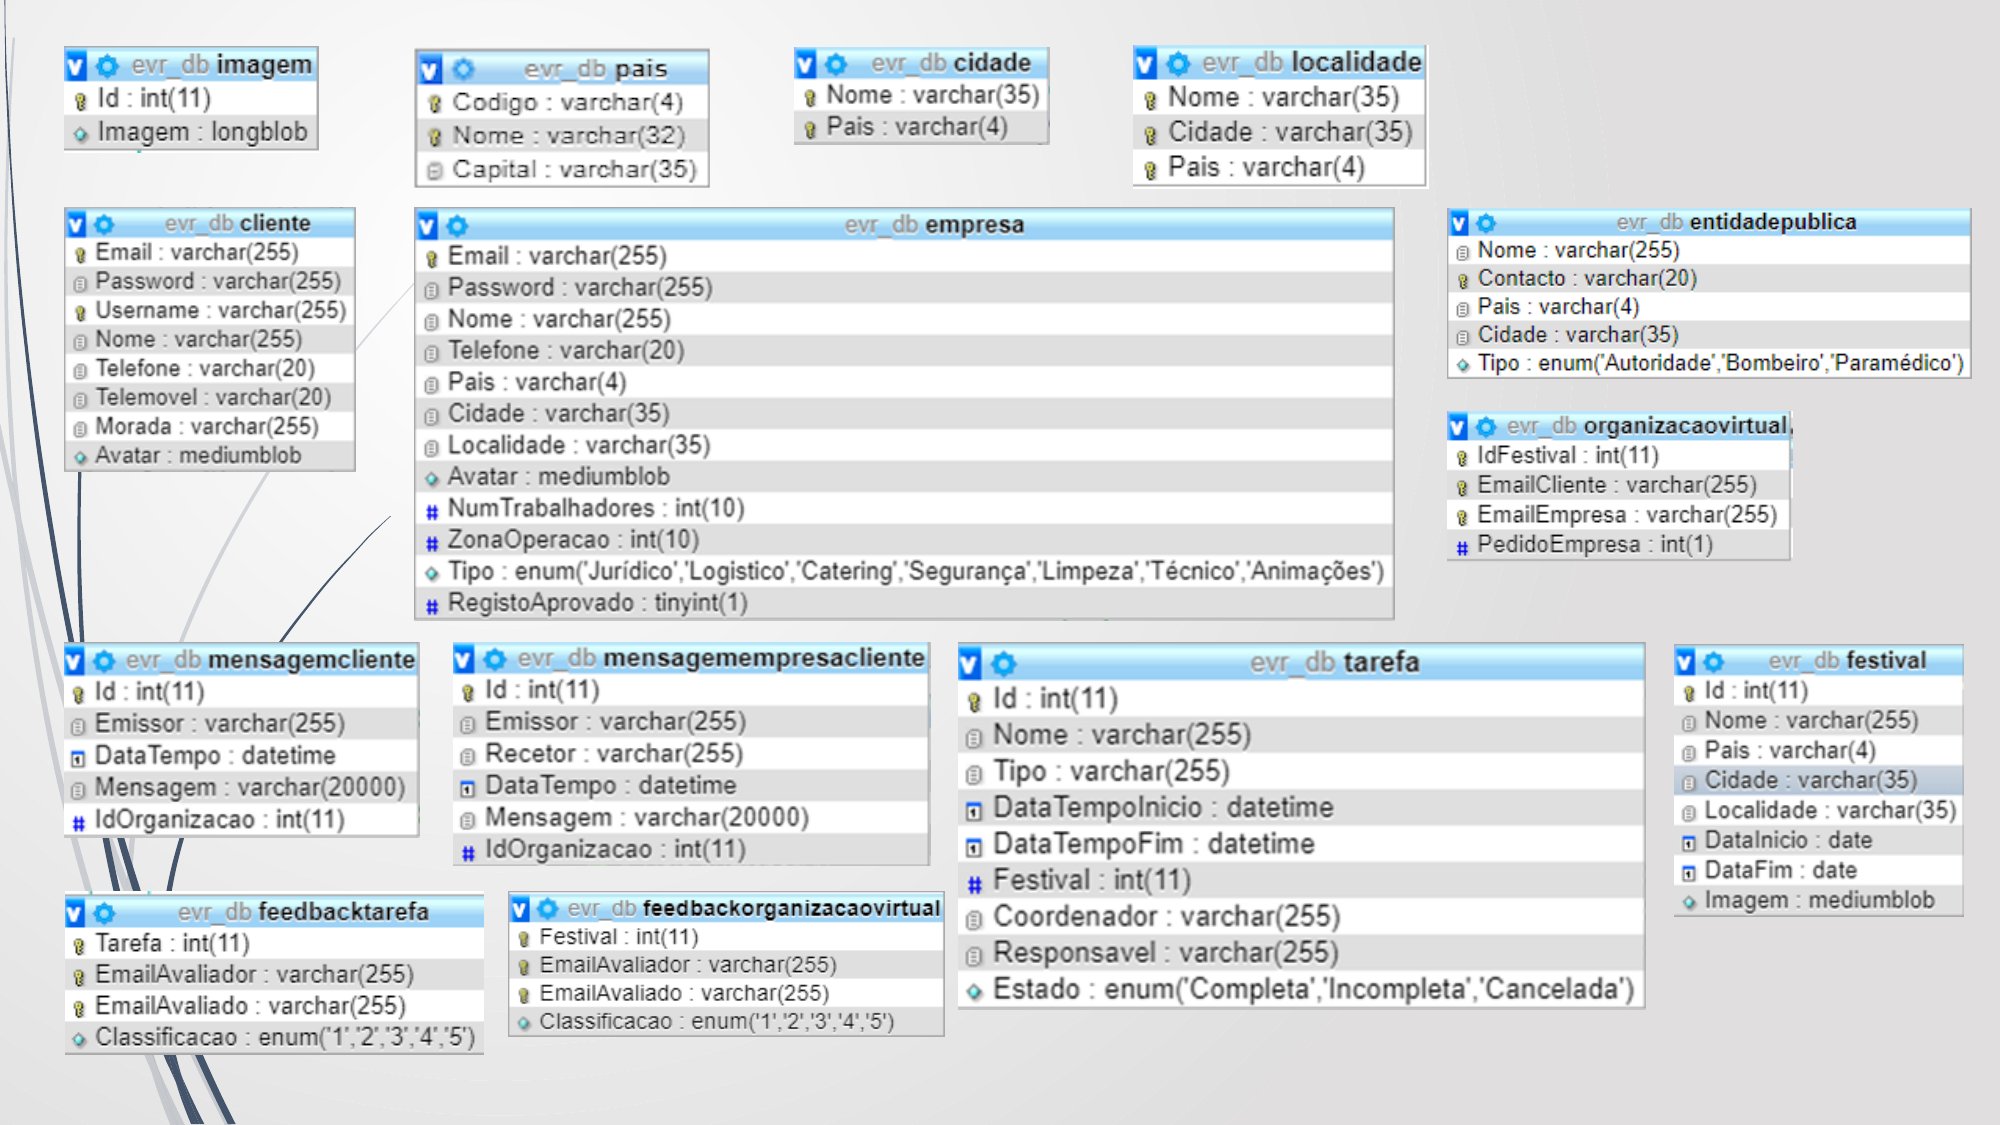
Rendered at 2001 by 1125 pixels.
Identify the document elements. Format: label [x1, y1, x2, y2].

picture [64, 641, 420, 838]
picture [794, 47, 1050, 146]
picture [1133, 44, 1430, 189]
picture [414, 47, 711, 189]
picture [1447, 410, 1793, 563]
picture [453, 641, 931, 866]
picture [958, 641, 1647, 1010]
picture [1447, 208, 1972, 379]
picture [507, 890, 945, 1037]
picture [65, 890, 485, 1055]
picture [64, 46, 319, 153]
picture [414, 207, 1395, 621]
picture [1673, 644, 1964, 917]
picture [64, 206, 356, 472]
